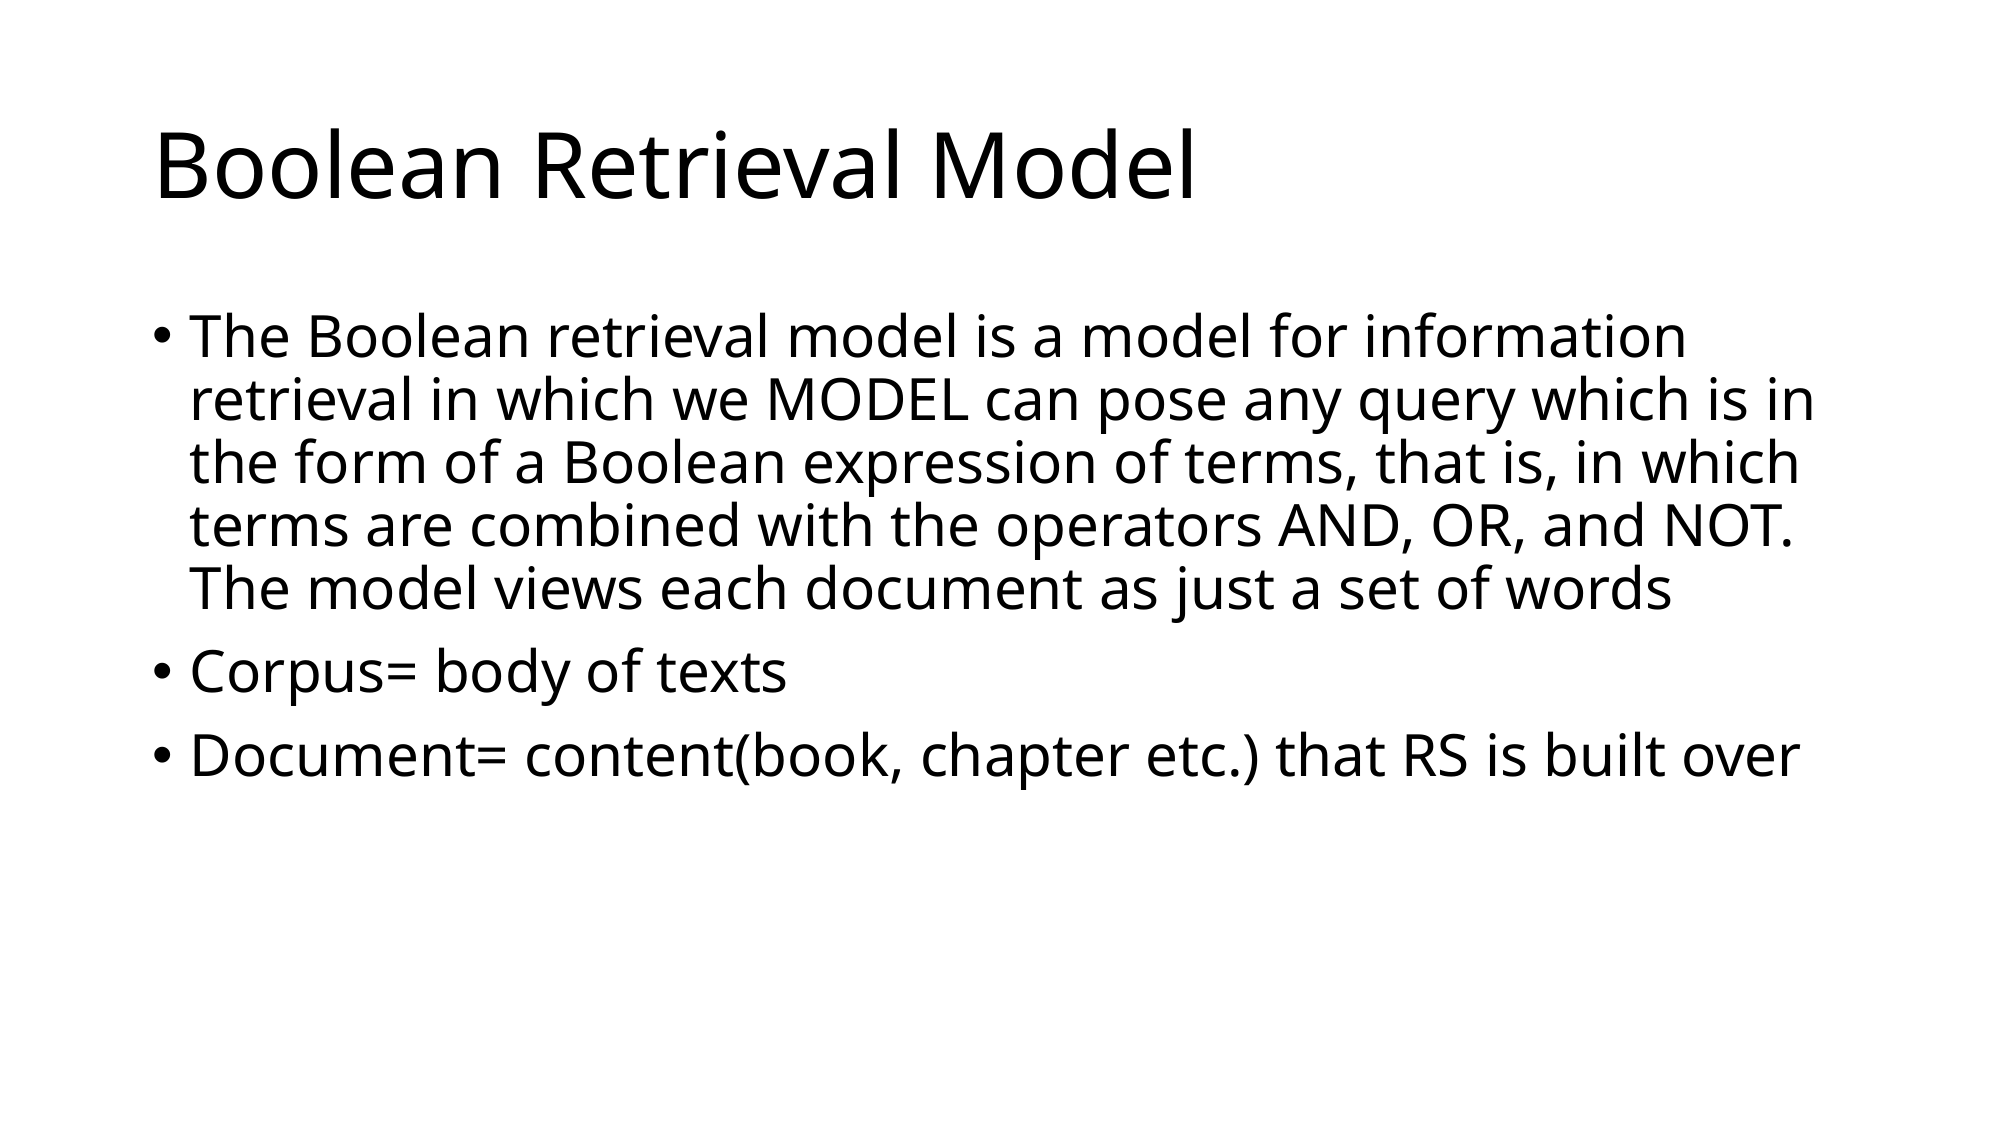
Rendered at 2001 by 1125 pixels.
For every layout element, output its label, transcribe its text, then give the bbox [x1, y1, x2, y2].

title Boolean Retrieval Model [137, 59, 1863, 278]
list The Boolean retrieval model is a model for information retrieval in which we MODEL can pose any query which is in the form of a Boolean expression of terms, that is, in which terms are combined with the operators AND, OR, and NOT. The model views each document as just a set of words Corpus= body of texts Document= content(book, chapter etc.) that RS is built over [137, 299, 1863, 1014]
